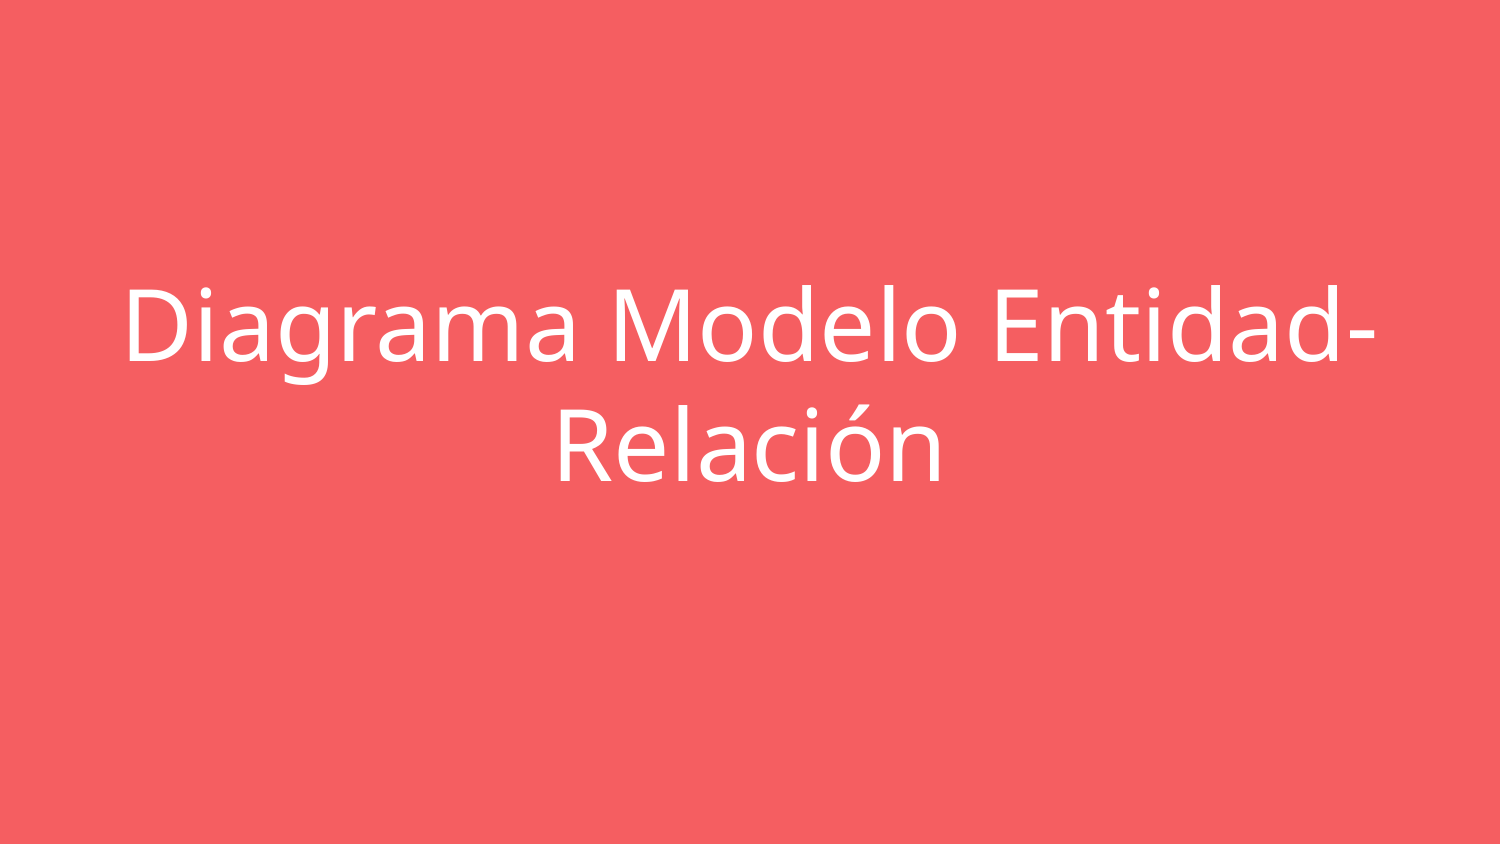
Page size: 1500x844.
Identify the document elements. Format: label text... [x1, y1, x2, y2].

title Diagrama Modelo Entidad-Relación [83, 233, 1417, 529]
